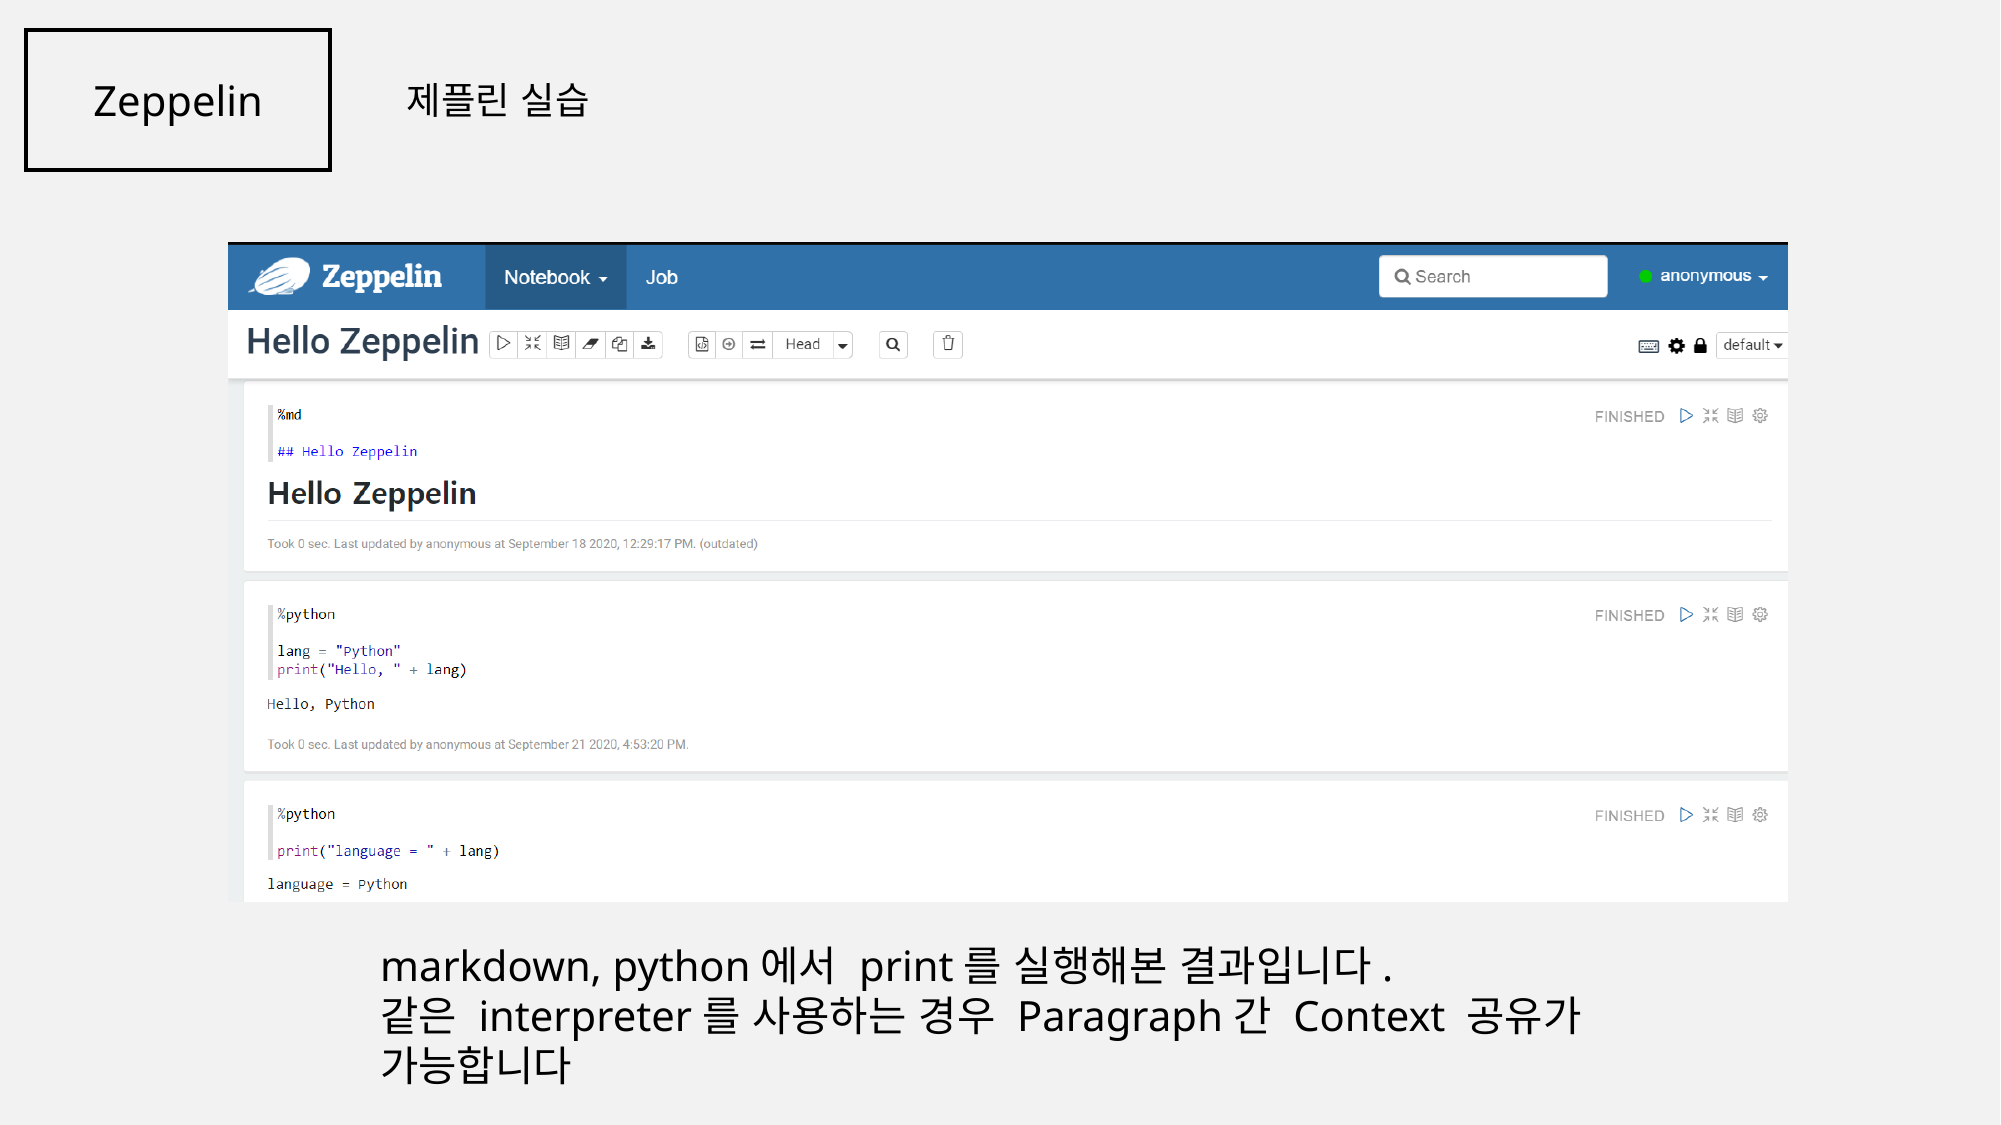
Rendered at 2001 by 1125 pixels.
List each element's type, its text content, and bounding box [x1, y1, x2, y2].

text_box [25, 29, 331, 171]
picture [228, 242, 1788, 902]
text_box 제플린 실습 [391, 69, 938, 129]
text_box Zeppelin [34, 67, 323, 132]
text_box markdown, python에서 print를 실행해본 결과입니다. 같은 interpreter를 사용하는 경우 Paragraph간 Context 공유가 가능합니다 [364, 928, 1723, 1101]
